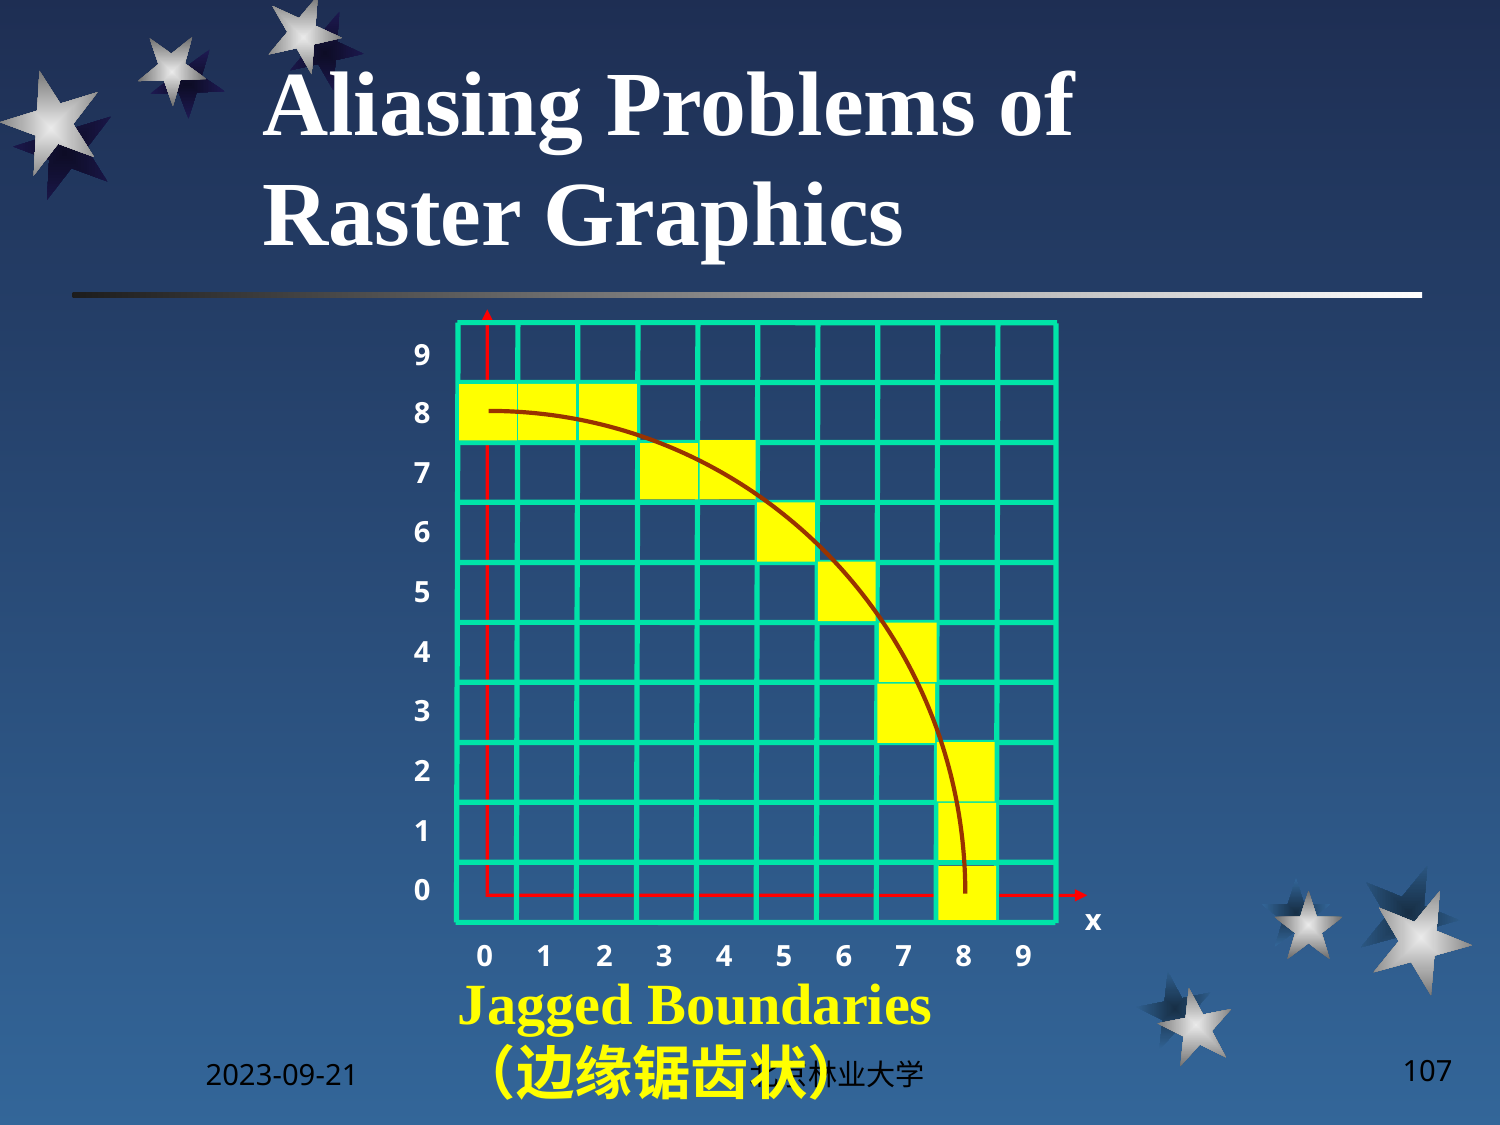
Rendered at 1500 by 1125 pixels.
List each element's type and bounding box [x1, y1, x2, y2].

text_box [399, 625, 446, 676]
text_box [460, 626, 514, 679]
text_box [820, 626, 874, 679]
text_box [641, 326, 694, 379]
text_box [1000, 626, 1053, 679]
text_box [580, 806, 633, 859]
text_box [821, 326, 874, 379]
text_box [761, 326, 814, 379]
text_box [940, 566, 994, 619]
text_box [520, 686, 574, 739]
text_box [399, 506, 446, 557]
title [247, 53, 1249, 272]
text_box [701, 506, 754, 559]
text_box [760, 566, 814, 619]
text_box [760, 806, 813, 859]
text_box [700, 626, 754, 679]
text_box [580, 686, 634, 739]
text_box [461, 566, 514, 619]
text_box [880, 746, 933, 799]
text_box [700, 806, 753, 859]
text_box [820, 866, 873, 919]
text_box [520, 866, 573, 919]
text_box [700, 746, 753, 799]
text_box [760, 746, 813, 799]
text_box [700, 686, 753, 739]
text_box [580, 626, 634, 679]
text_box [461, 326, 514, 379]
text_box [580, 746, 634, 799]
text_box [521, 446, 574, 499]
text_box [399, 387, 446, 438]
text_box [881, 326, 934, 379]
text_box [1059, 889, 1117, 944]
text_box [399, 566, 446, 616]
text_box [761, 386, 814, 439]
text_box [941, 386, 994, 439]
text_box [399, 685, 446, 736]
text_box [640, 746, 693, 799]
text_box [881, 506, 934, 559]
text_box [399, 744, 446, 795]
text_box [580, 566, 634, 619]
text_box [700, 866, 753, 919]
text_box [521, 326, 574, 379]
text_box [580, 866, 633, 919]
text_box [520, 806, 573, 859]
text_box [760, 686, 814, 739]
text_box [640, 806, 693, 859]
slide_number [1155, 1024, 1468, 1100]
text_box [1000, 806, 1053, 859]
text_box [820, 686, 874, 739]
text_box [520, 626, 574, 679]
text_box [941, 446, 994, 499]
text_box [443, 929, 1136, 1085]
text_box [941, 506, 994, 559]
text_box [1001, 326, 1052, 379]
text_box [821, 446, 874, 499]
text_box [1000, 566, 1053, 619]
text_box [399, 446, 446, 497]
text_box [701, 326, 754, 379]
text_box [521, 566, 574, 619]
text_box [700, 566, 754, 619]
text_box [760, 626, 814, 679]
text_box [460, 746, 513, 799]
text_box [460, 806, 513, 859]
text_box [641, 506, 694, 559]
text_box [461, 446, 514, 499]
text_box [940, 626, 994, 679]
text_box [640, 686, 694, 739]
text_box [640, 866, 693, 919]
text_box [1001, 386, 1052, 439]
text_box [460, 384, 996, 919]
text_box [399, 864, 446, 914]
text_box [821, 386, 874, 439]
text_box [460, 866, 513, 919]
text_box [760, 866, 813, 919]
text_box [1001, 506, 1052, 559]
text_box [880, 866, 933, 919]
text_box [640, 626, 694, 679]
text_box [461, 506, 514, 559]
text_box [581, 326, 634, 379]
text_box [399, 329, 446, 380]
text_box [1000, 746, 1053, 799]
text_box [1001, 446, 1052, 499]
text_box [482, 309, 493, 319]
text_box [881, 446, 934, 499]
text_box [881, 386, 934, 439]
text_box [880, 806, 933, 859]
text_box [521, 506, 574, 559]
text_box [1000, 866, 1053, 919]
text_box [581, 506, 634, 559]
footer [600, 1085, 1075, 1100]
slide_number [190, 1024, 504, 1100]
text_box [1000, 686, 1053, 739]
text_box [399, 804, 446, 855]
text_box [641, 566, 694, 619]
text_box [820, 806, 873, 859]
text_box [460, 686, 514, 739]
text_box [820, 746, 873, 799]
text_box [581, 446, 634, 499]
text_box [520, 746, 573, 799]
text_box [941, 326, 994, 379]
